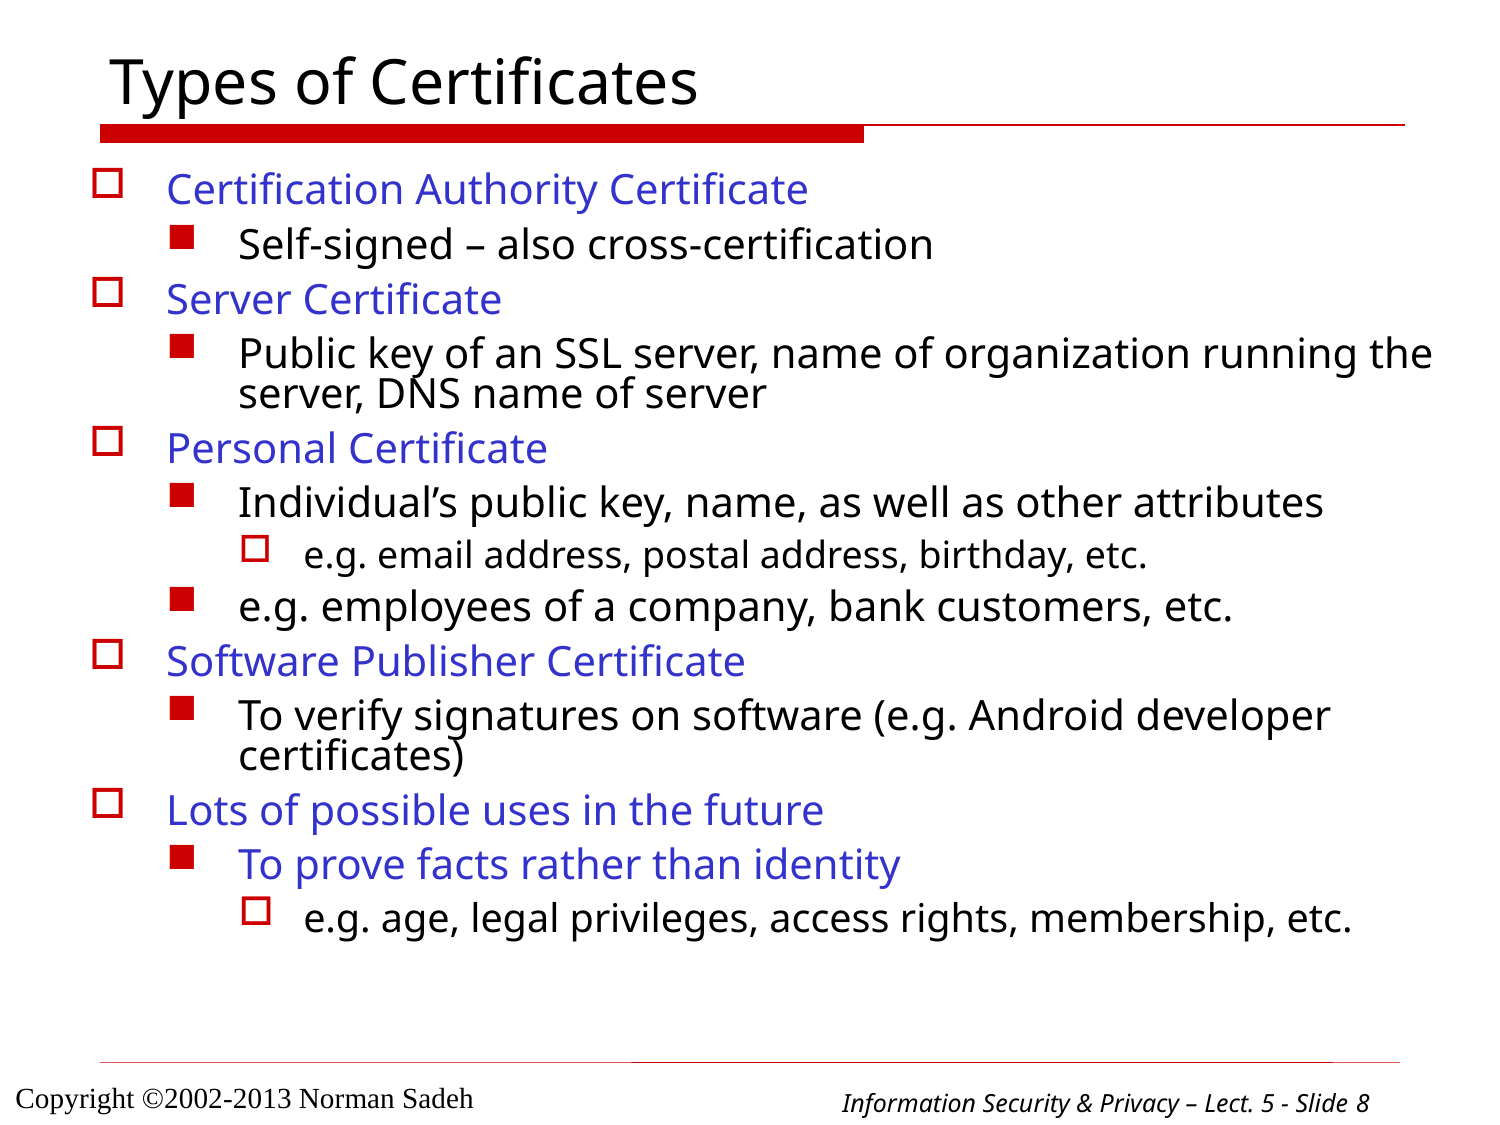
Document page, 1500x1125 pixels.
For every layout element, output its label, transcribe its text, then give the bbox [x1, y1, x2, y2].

title Types of Certificates [93, 24, 1407, 126]
list Certification Authority Certificate Self-signed – also cross-certification Server Certificate Public key of an SSL server, name of organization running the server, DNS name of server Personal Certificate Individual’s public key, name, as well as other attributes e.g. email address, postal address, birthday, etc. e.g. employees of a company, bank customers, etc. Software Publisher Certificate To verify signatures on software (e.g. Android developer certificates) Lots of possible uses in the future To prove facts rather than identity e.g. age, legal privileges, access rights, membership, etc. [73, 165, 1452, 966]
